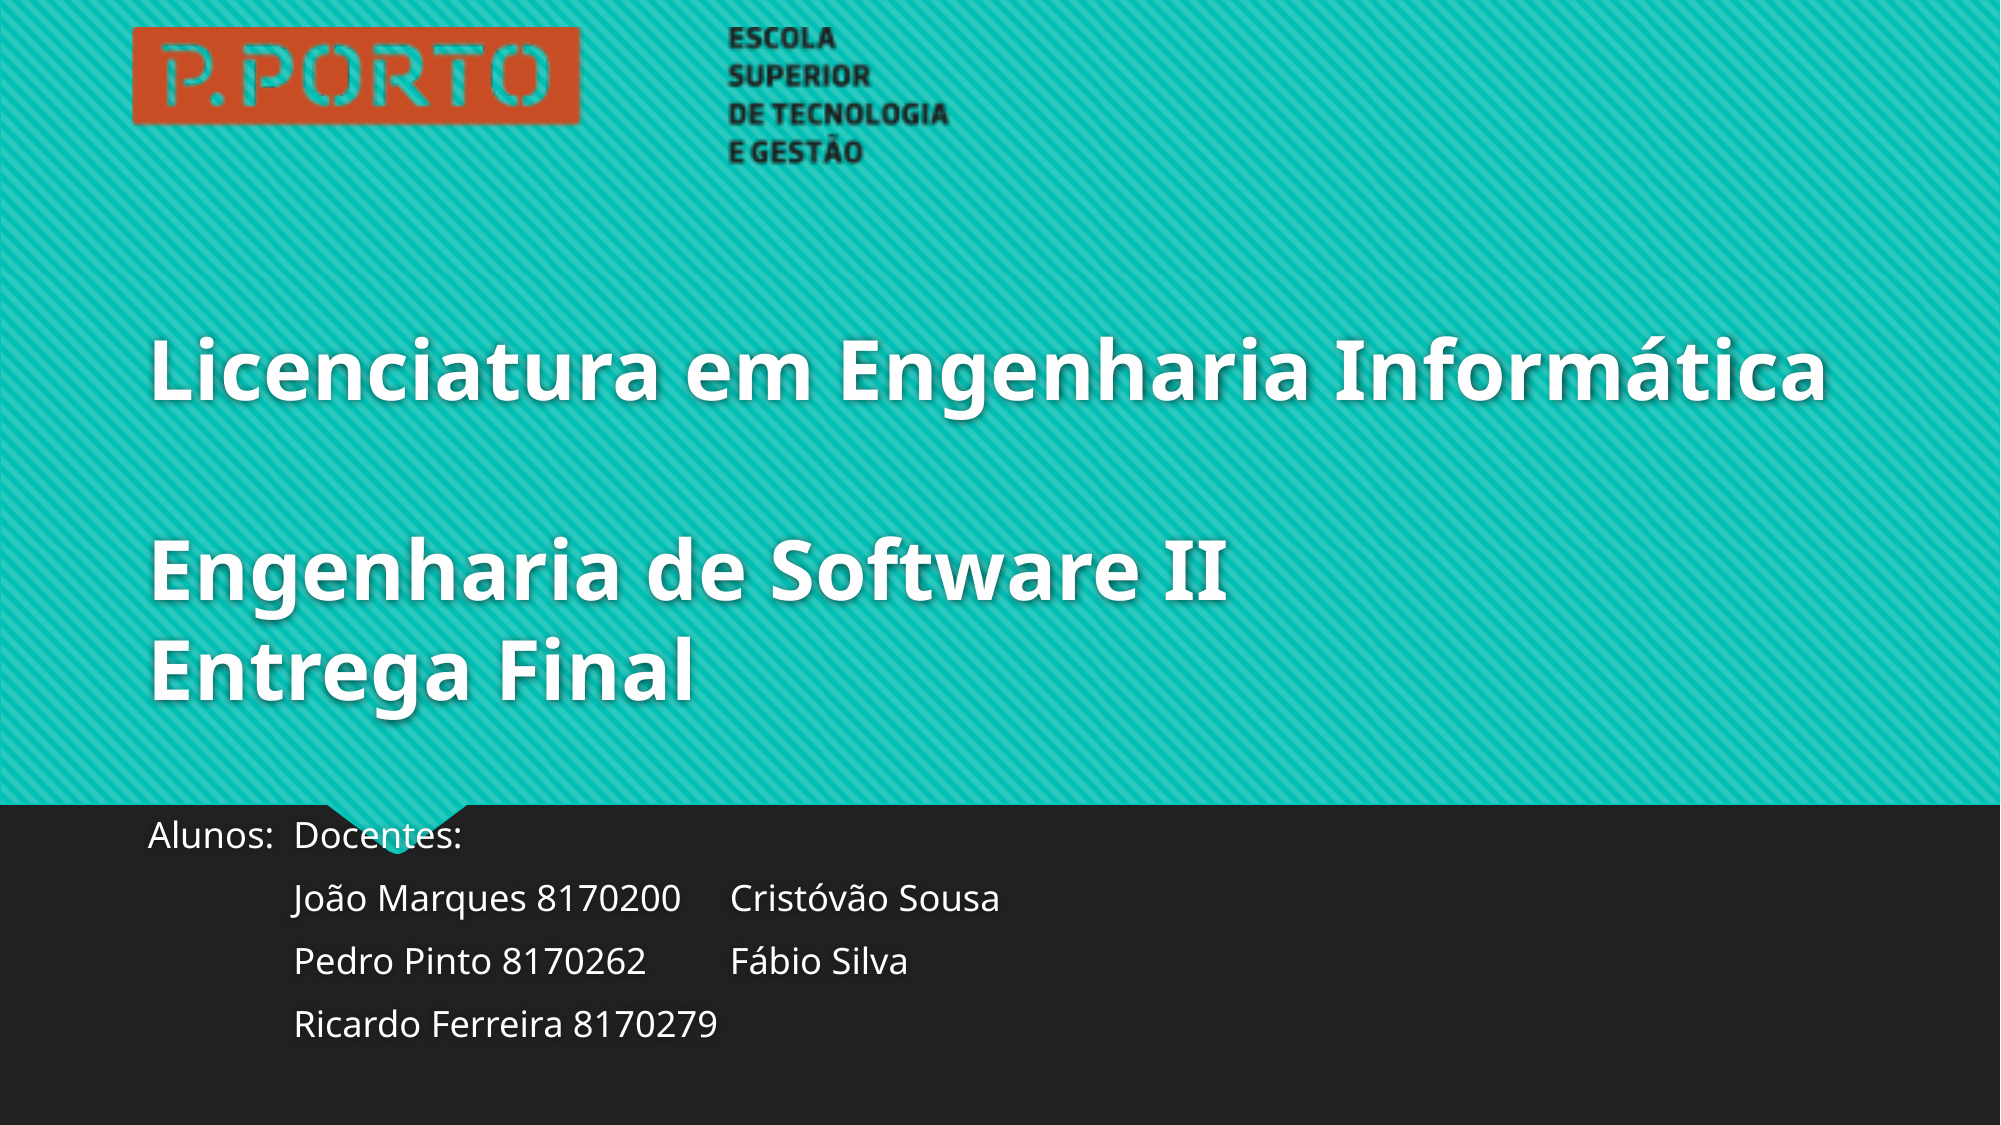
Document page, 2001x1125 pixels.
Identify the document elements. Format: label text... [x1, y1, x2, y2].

subtitle Alunos: Docentes: João Marques 8170200 Cristóvão Sousa Pedro Pinto 8170262 Fábio Silva Ricardo Ferreira 8170279 [132, 805, 1868, 1098]
picture [132, 27, 1002, 204]
title Licenciatura em Engenharia Informática Engenharia de Software II Entrega Final [132, 237, 1868, 726]
